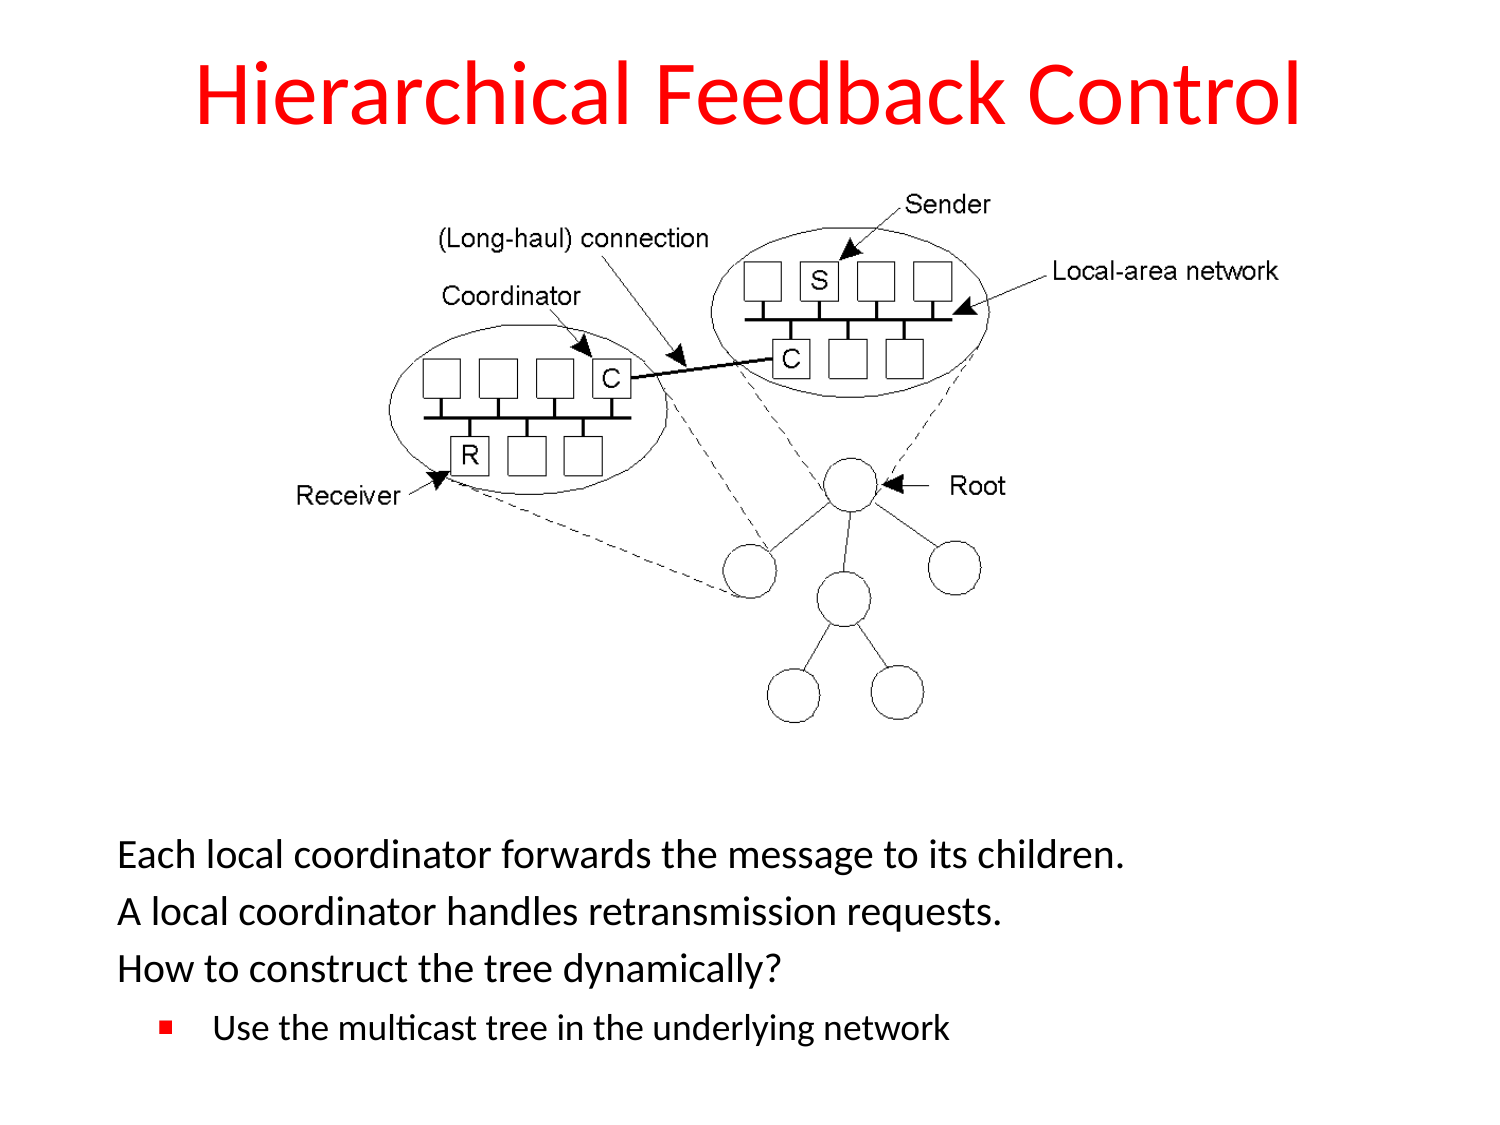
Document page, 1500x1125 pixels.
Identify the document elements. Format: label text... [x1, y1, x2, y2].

title Hierarchical Feedback Control [0, 0, 1500, 187]
picture [156, 1017, 172, 1034]
list Each local coordinator forwards the message to its children. A local coordinator handles retransmission requests. How to construct the tree dynamically? Use the multicast tree in the underlying network [0, 824, 1500, 1125]
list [249, 174, 1288, 778]
